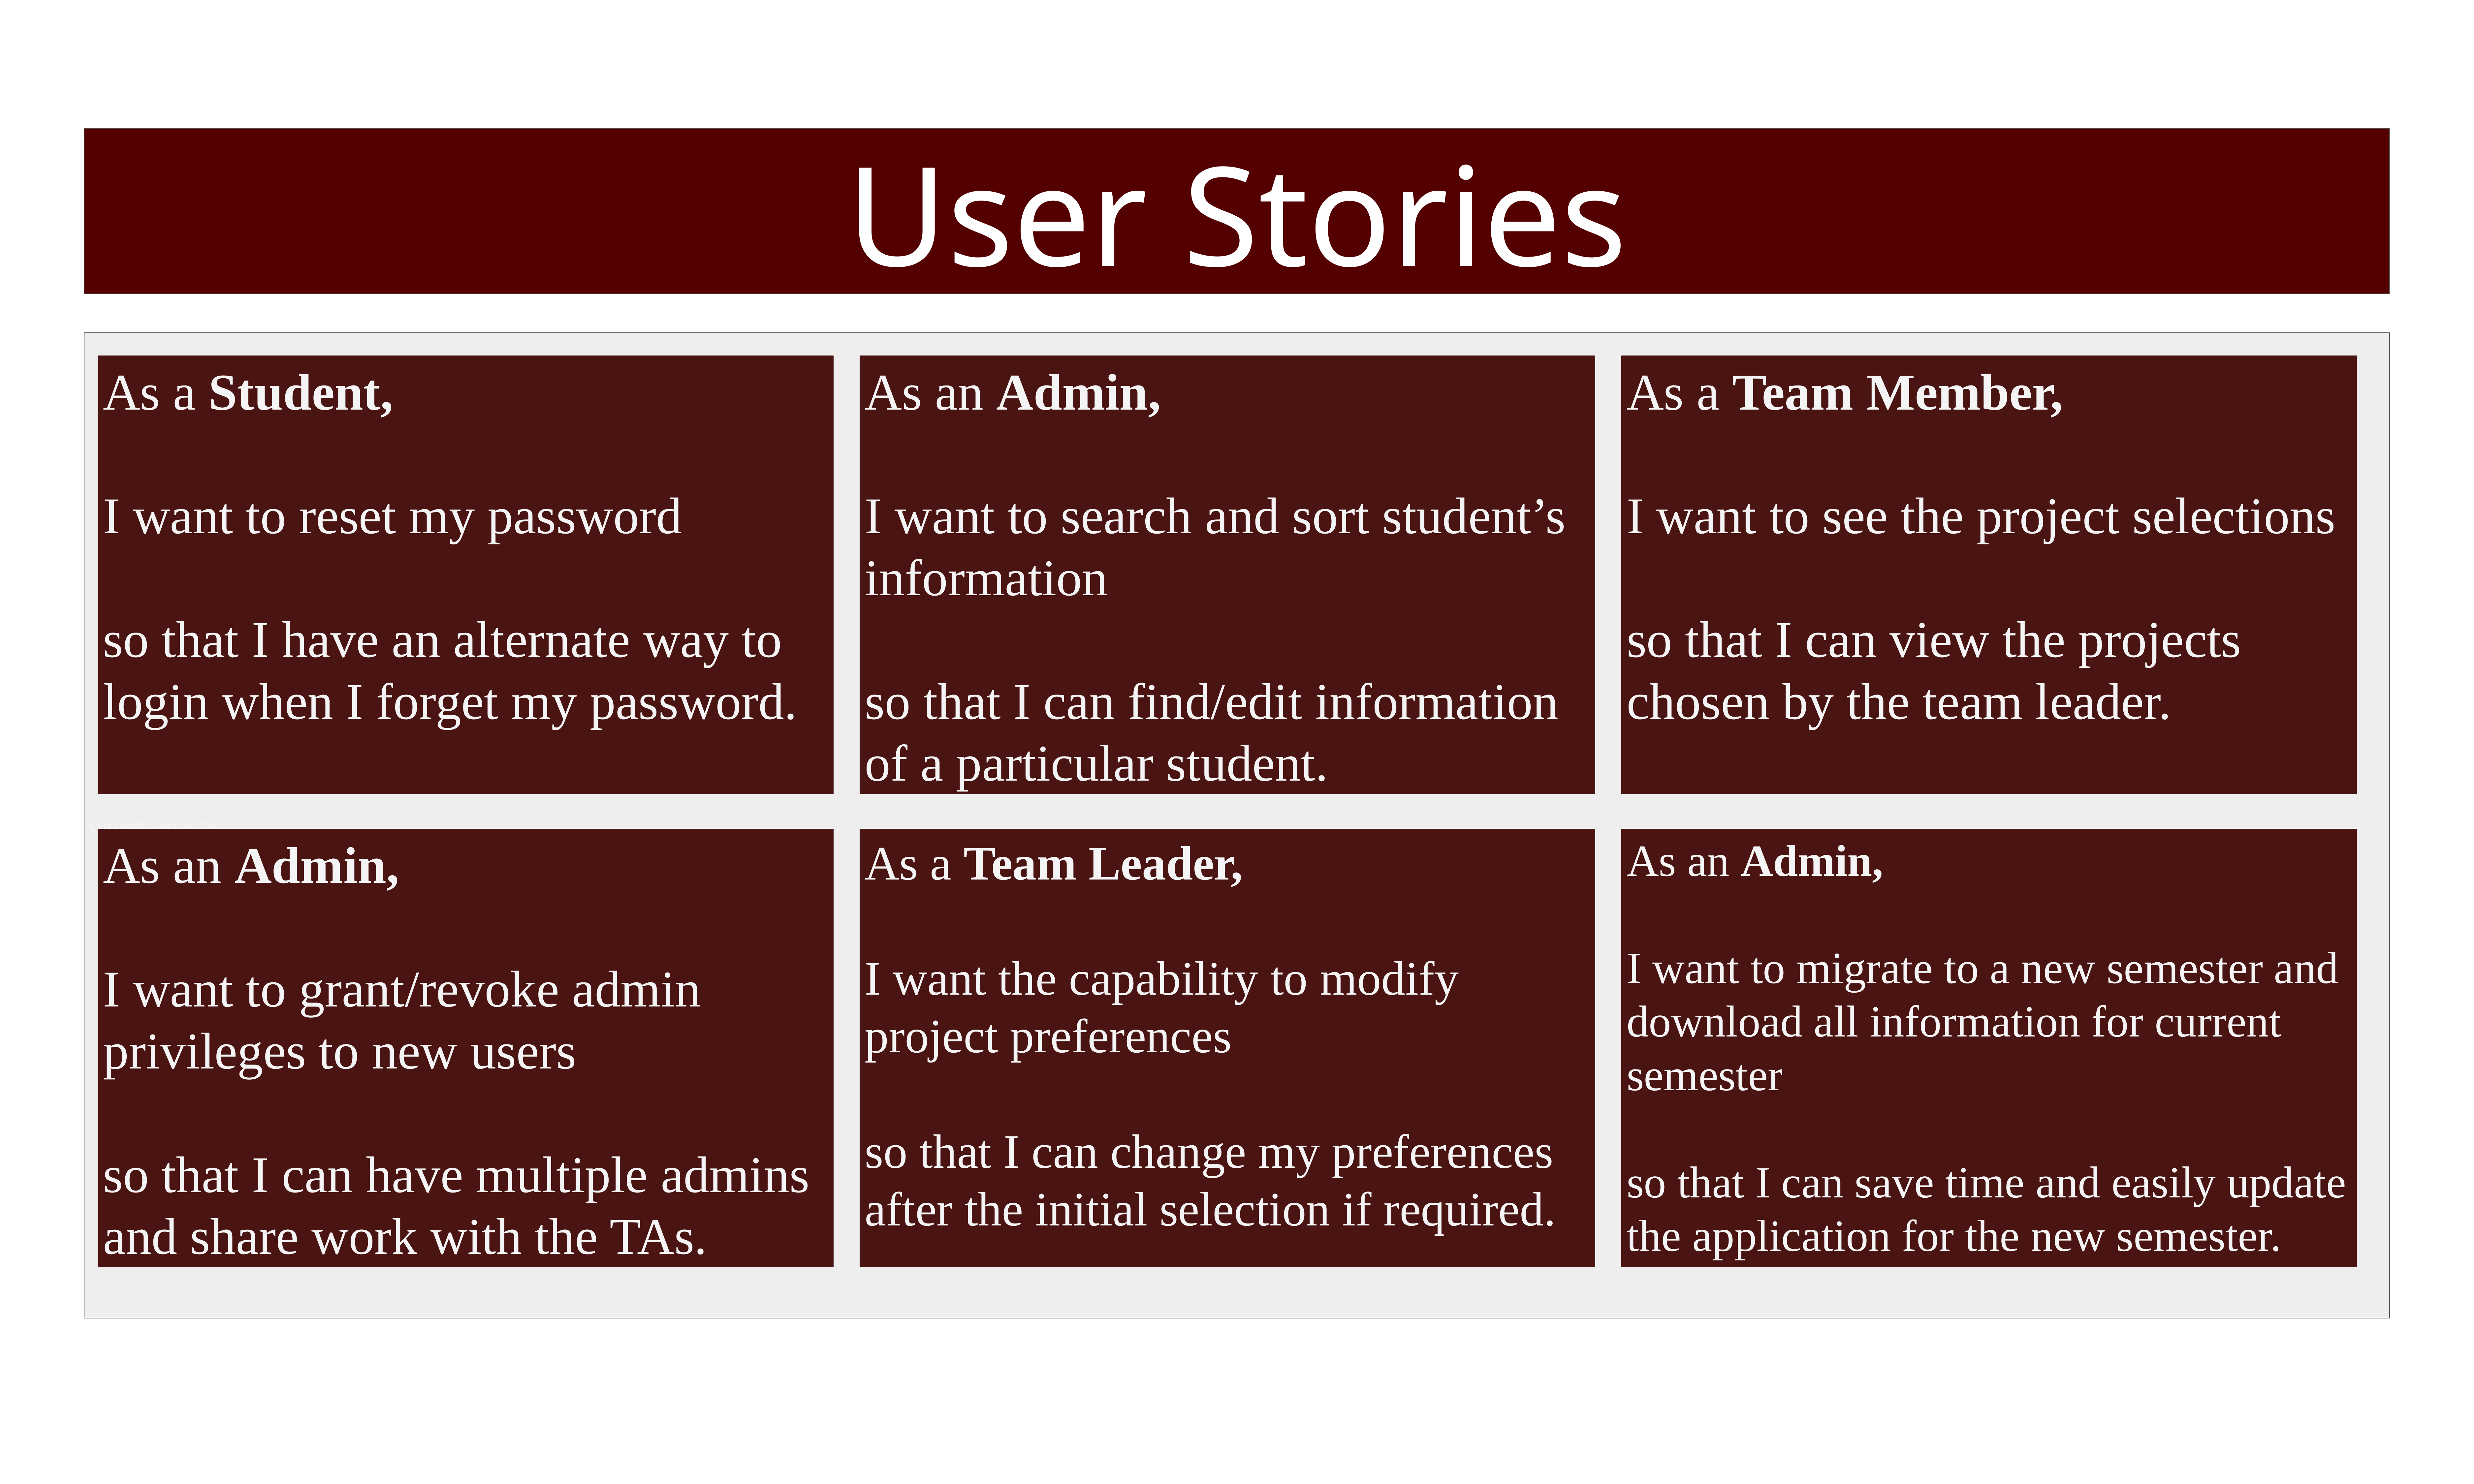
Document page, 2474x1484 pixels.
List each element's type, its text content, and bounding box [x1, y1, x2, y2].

text_box As an Admin, I want to grant/revoke admin privileges to new users so that I can have multiple admins and share work with the TAs. [98, 829, 833, 1267]
text_box As an Admin, I want to migrate to a new semester and download all information for current semester so that I can save time and easily update the application for the new semester. [1622, 829, 2357, 1267]
text_box As a Team Member, I want to see the project selections so that I can view the projects chosen by the team leader. [1622, 356, 2357, 794]
text_box As a Student, I want to reset my password so that I have an alternate way to login when I forget my password. [98, 356, 833, 794]
text_box As a Team Leader, I want the capability to modify project preferences so that I can change my preferences after the initial selection if required. [860, 829, 1595, 1267]
text_box User Stories [84, 128, 2390, 294]
text_box current semester [84, 332, 2390, 1318]
text_box As an Admin, I want to search and sort student’s information so that I can find/edit information of a particular student. [860, 356, 1595, 794]
